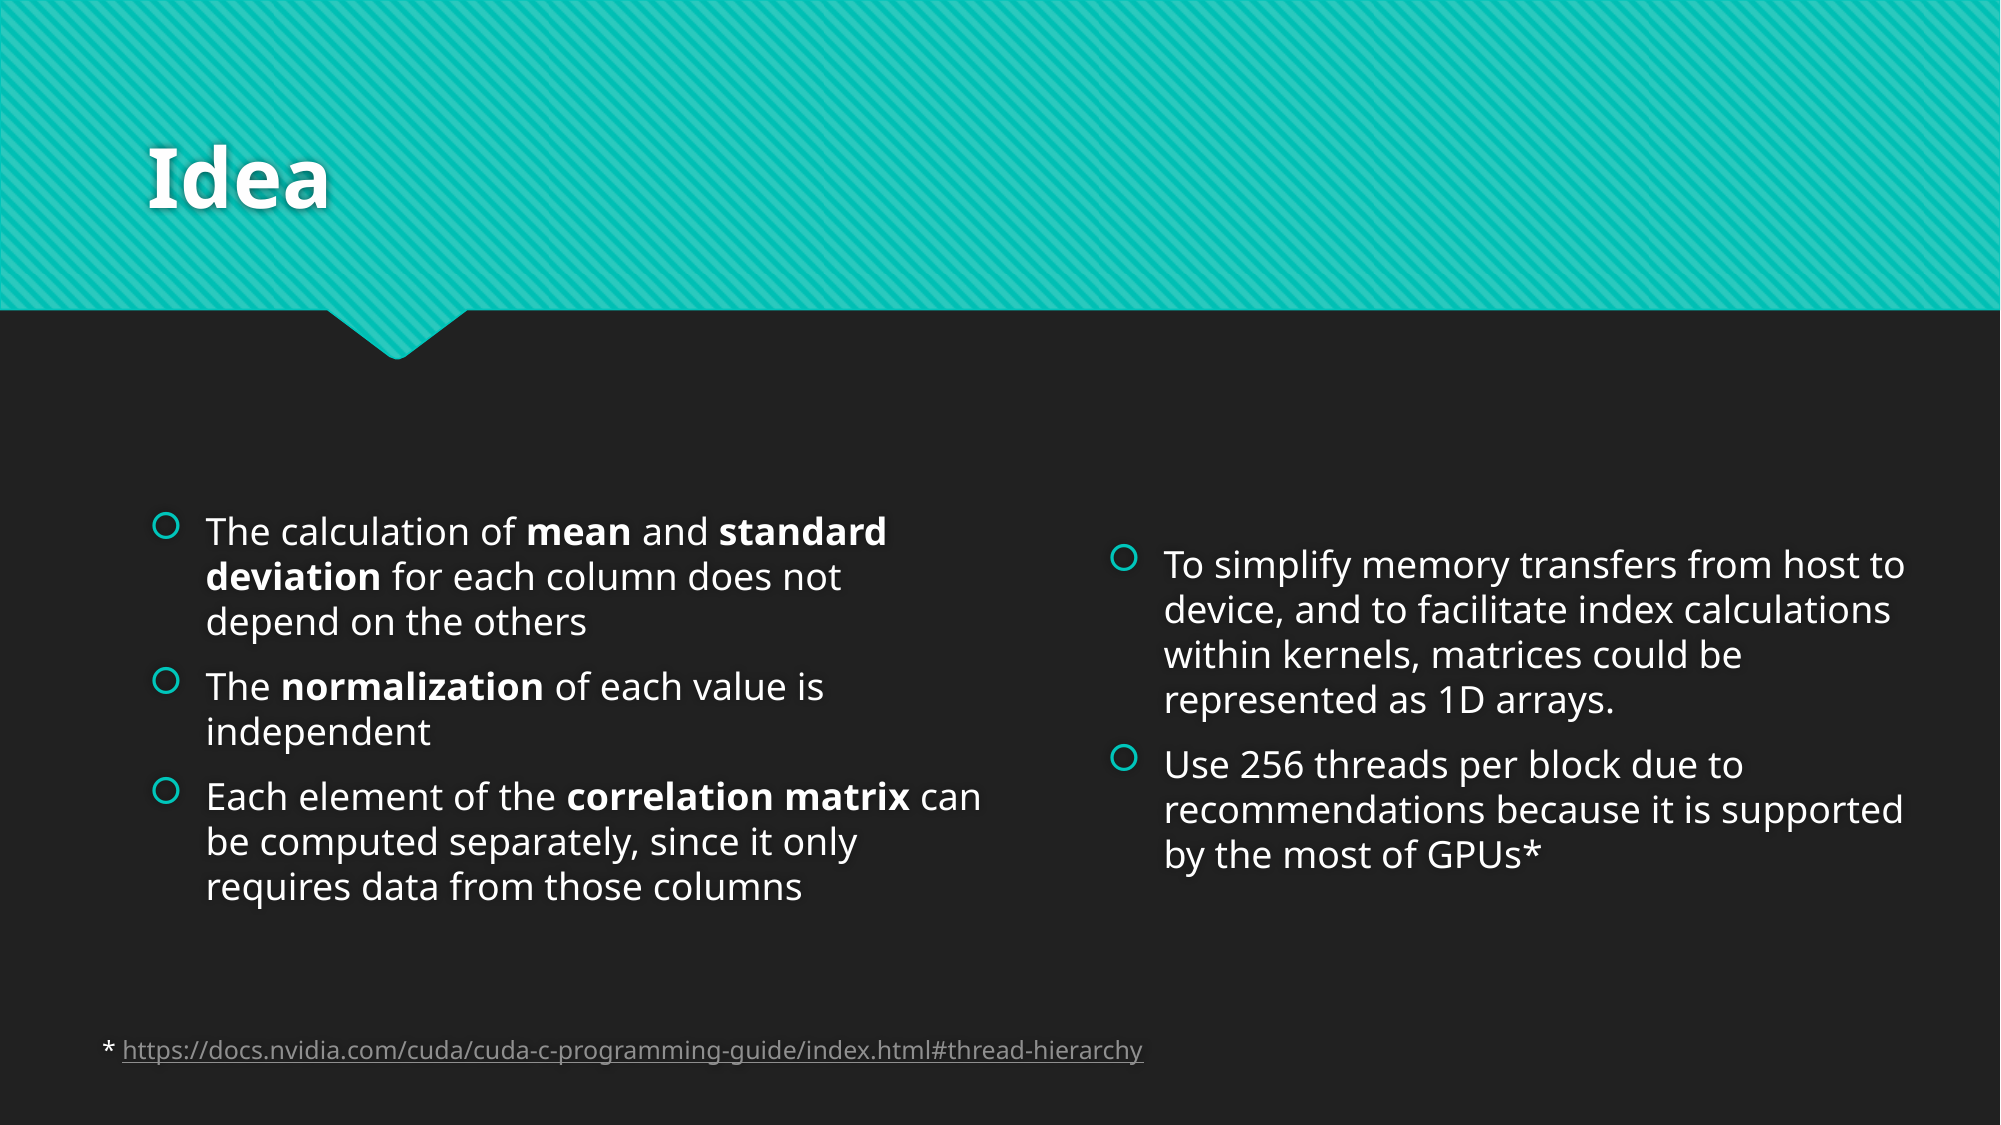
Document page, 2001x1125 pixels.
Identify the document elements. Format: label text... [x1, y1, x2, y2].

text_box * https://docs.nvidia.com/cuda/cuda-c-programming-guide/index.html#thread-hierarchy [86, 1002, 1811, 1102]
title Idea [132, 73, 1868, 233]
text_box To simplify memory transfers from host to device, and to facilitate index calculations within kernels, matrices could be represented as 1D arrays. Use 256 threads per block due to recommendations because it is supported by the most of GPUs* [1092, 364, 1958, 1052]
list The calculation of mean and standard deviation for each column does not depend on the others The normalization of each value is independent Each element of the correlation matrix can be computed separately, since it only requires data from those columns [134, 364, 1000, 997]
